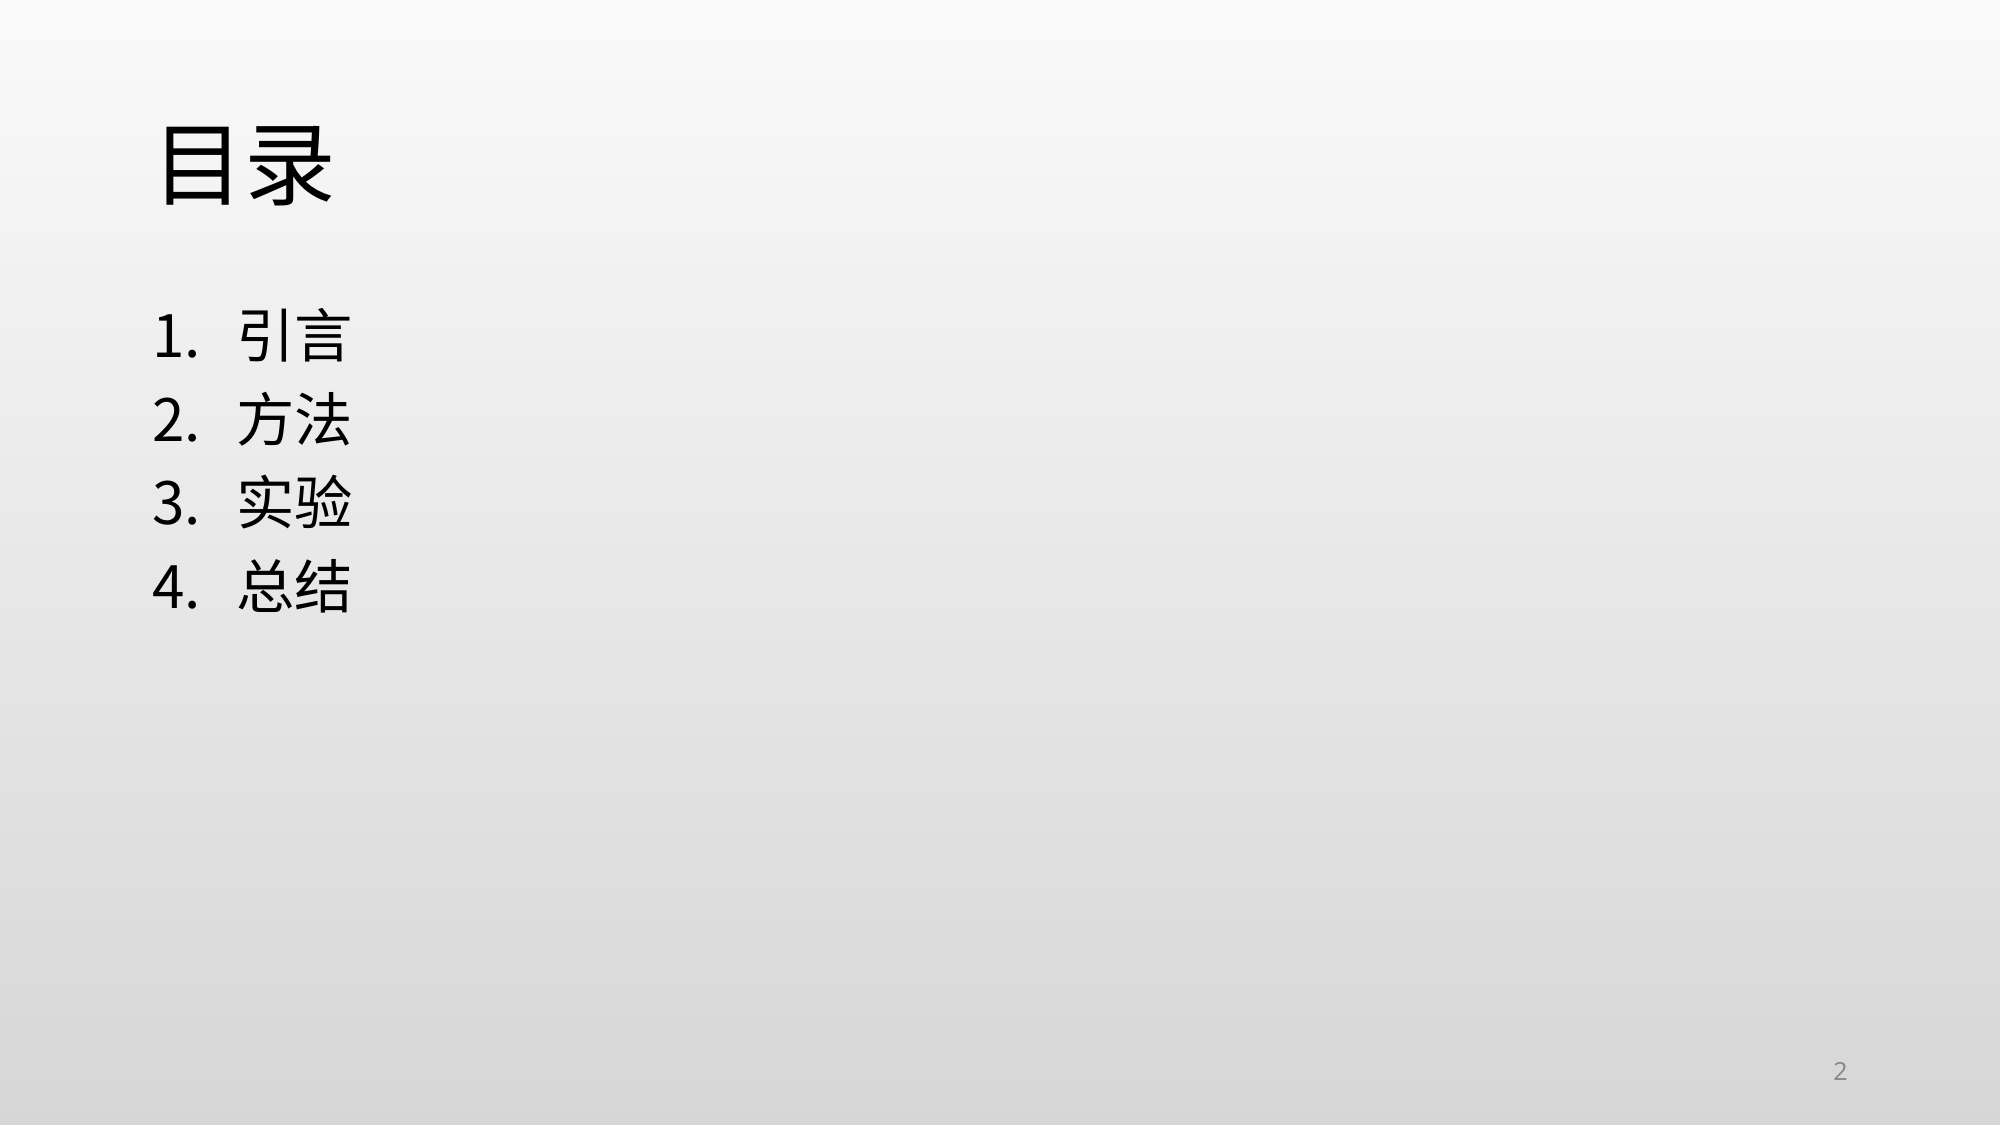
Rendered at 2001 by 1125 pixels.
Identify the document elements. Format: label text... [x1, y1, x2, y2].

list 引言 方法 实验 总结 [137, 299, 1863, 1014]
title 目录 [137, 59, 1863, 278]
slide_number 2 [1412, 1042, 1863, 1103]
